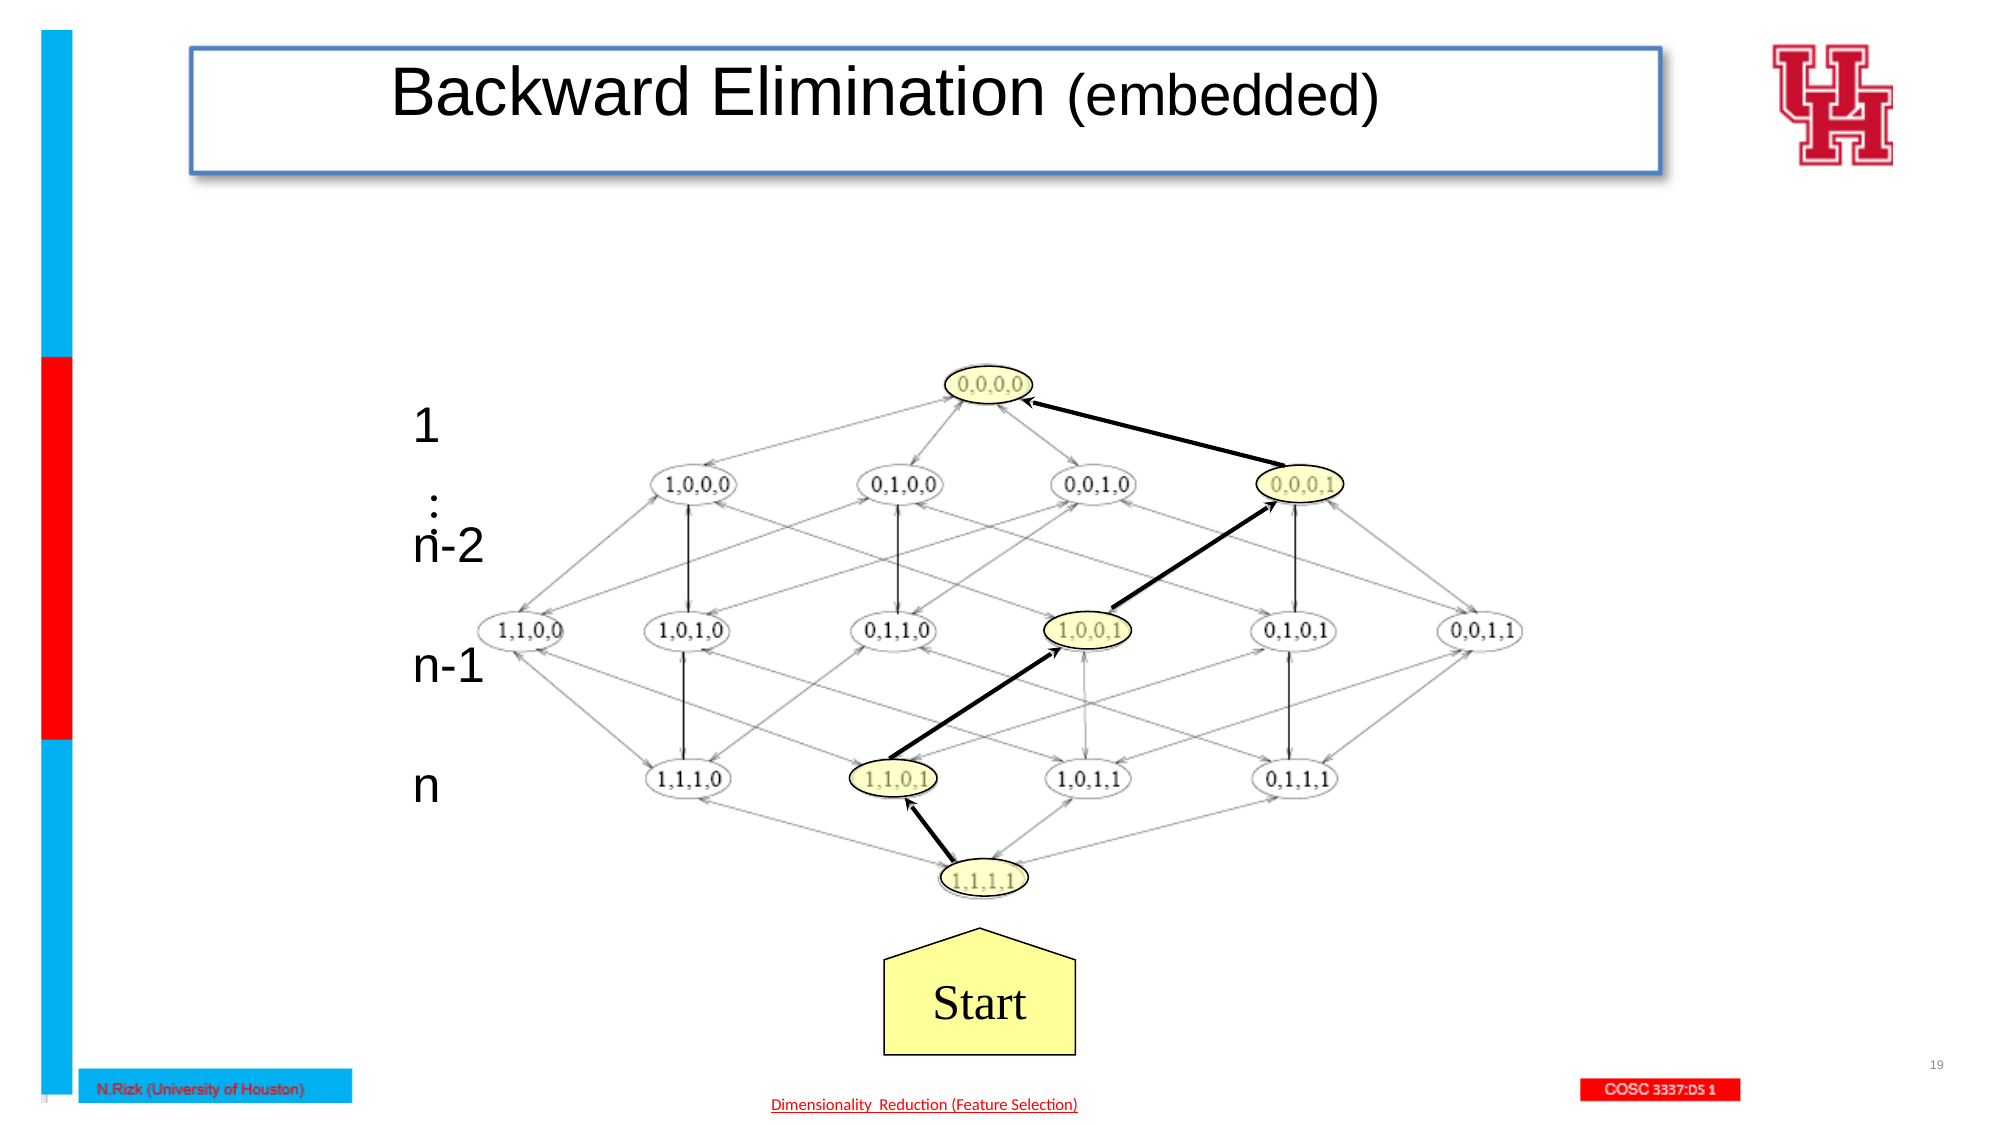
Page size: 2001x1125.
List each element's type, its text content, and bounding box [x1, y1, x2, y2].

picture [147, 1084, 154, 1097]
picture [154, 1084, 219, 1097]
picture [242, 1084, 297, 1094]
picture [113, 1084, 142, 1094]
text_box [461, 348, 1545, 917]
picture [40, 30, 1893, 1103]
footer Dimensionality Reduction (Feature Selection) [587, 1074, 1263, 1125]
text_box Start [884, 928, 1076, 1055]
slide_number 19 [1509, 1034, 1960, 1095]
picture [98, 1084, 110, 1094]
picture [225, 1084, 236, 1094]
title Backward Elimination (embedded) [375, 0, 1702, 188]
text_box 1 n-2 n-1 n [397, 385, 517, 1075]
